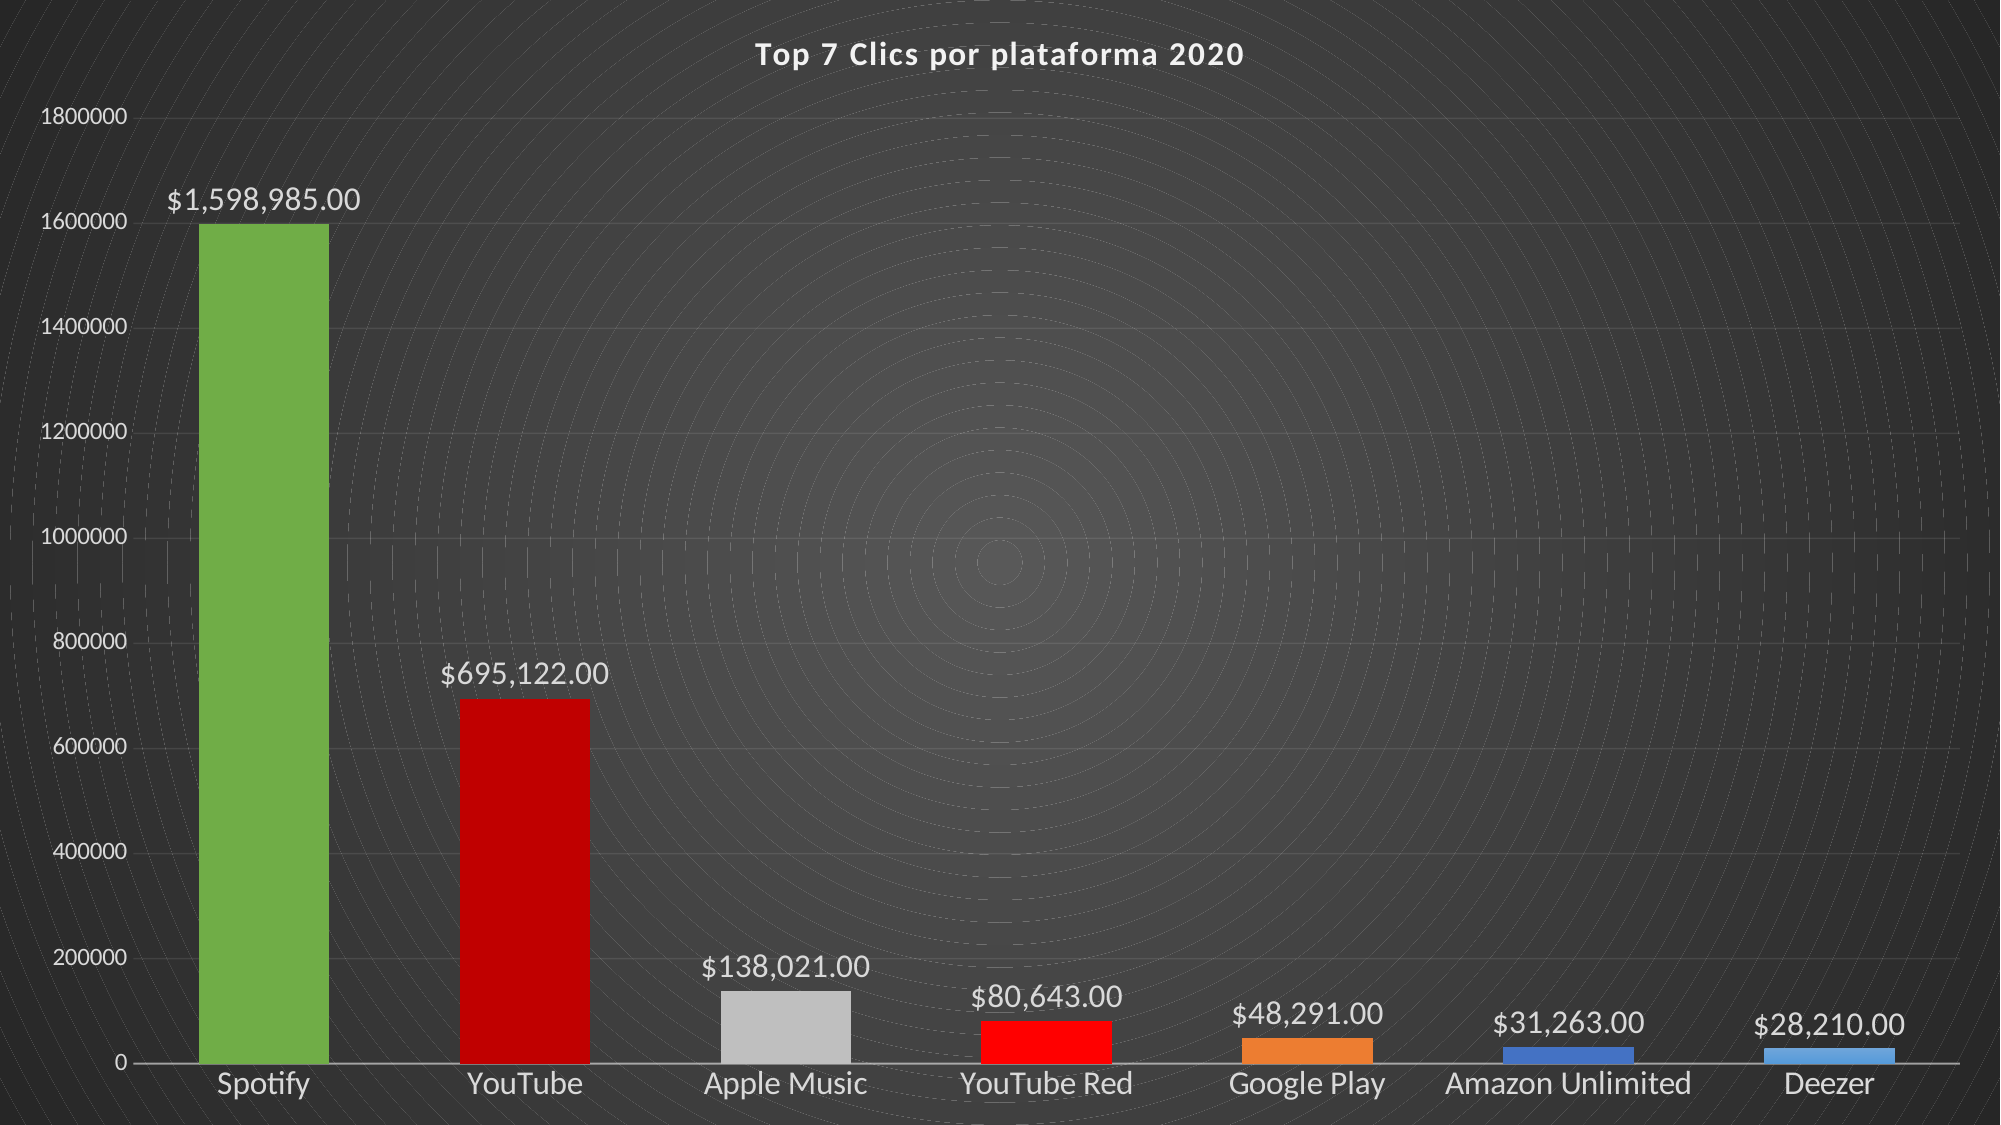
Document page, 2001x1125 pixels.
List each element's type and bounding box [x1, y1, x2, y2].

chart [0, 0, 2000, 1125]
